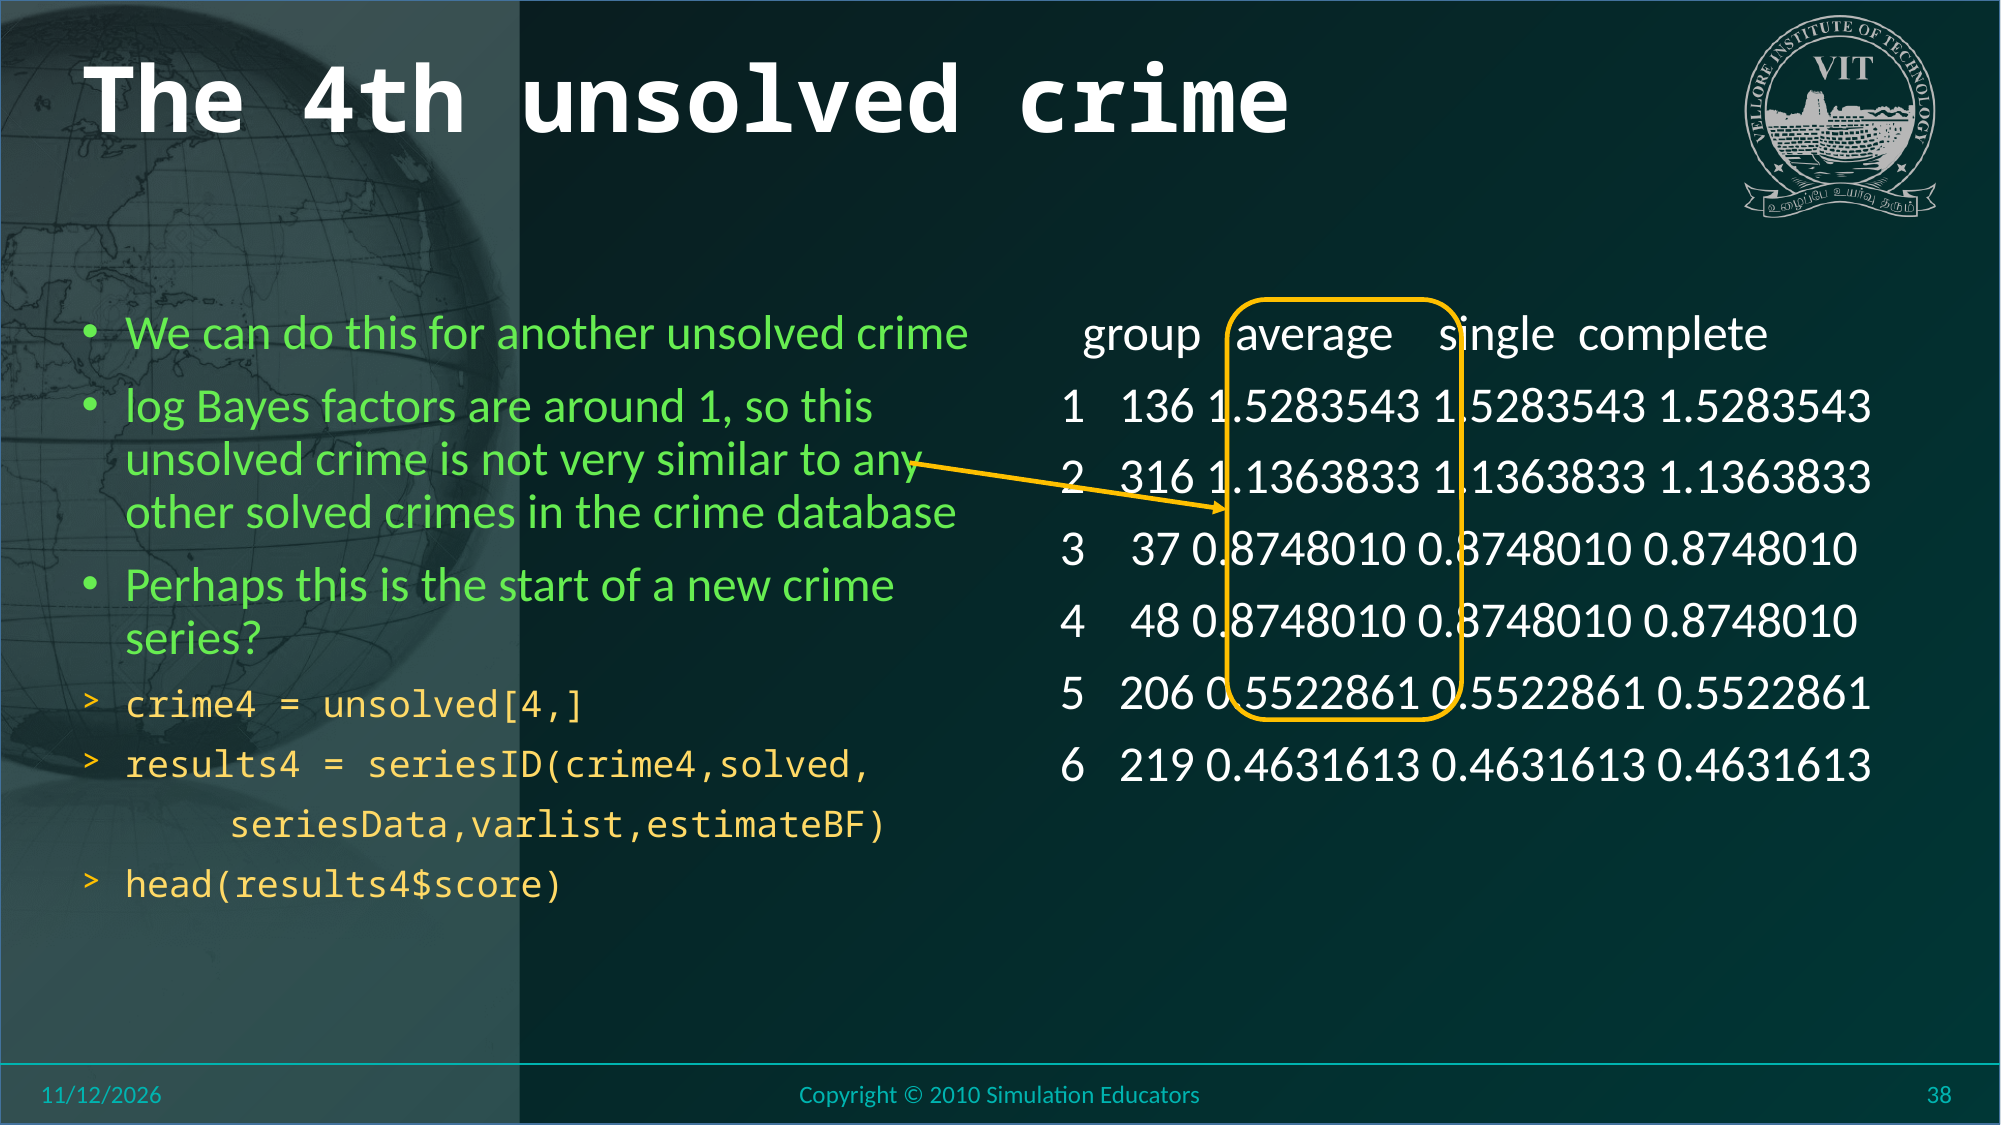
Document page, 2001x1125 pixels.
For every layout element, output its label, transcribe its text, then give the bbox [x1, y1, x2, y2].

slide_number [25, 1064, 476, 1124]
list We can do this for another unsolved crime log Bayes factors are around 1, so this unsolved crime is not very similar to any other solved crimes in the crime database Perhaps this is the start of a new crime series? crime4 = unsolved[4,] results4 = seriesID(crime4,solved, seriesData,varlist,estimateBF) head(results4$score) [66, 299, 988, 1014]
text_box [909, 462, 1228, 510]
footer Copyright © 2010 Simulation Educators [662, 1064, 1338, 1124]
list group average single complete 1 136 1.5283543 1.5283543 1.5283543 2 316 1.1363833 1.1363833 1.1363833 3 37 0.8748010 0.8748010 0.8748010 4 48 0.8748010 0.8748010 0.8748010 5 206 0.5522861 0.5522861 0.5522861 6 219 0.4631613 0.4631613 0.4631613 [1044, 299, 1920, 1014]
title The 4th unsolved crime [66, 1, 1716, 204]
text_box [1226, 298, 1463, 721]
slide_number 38 [1517, 1064, 1968, 1124]
